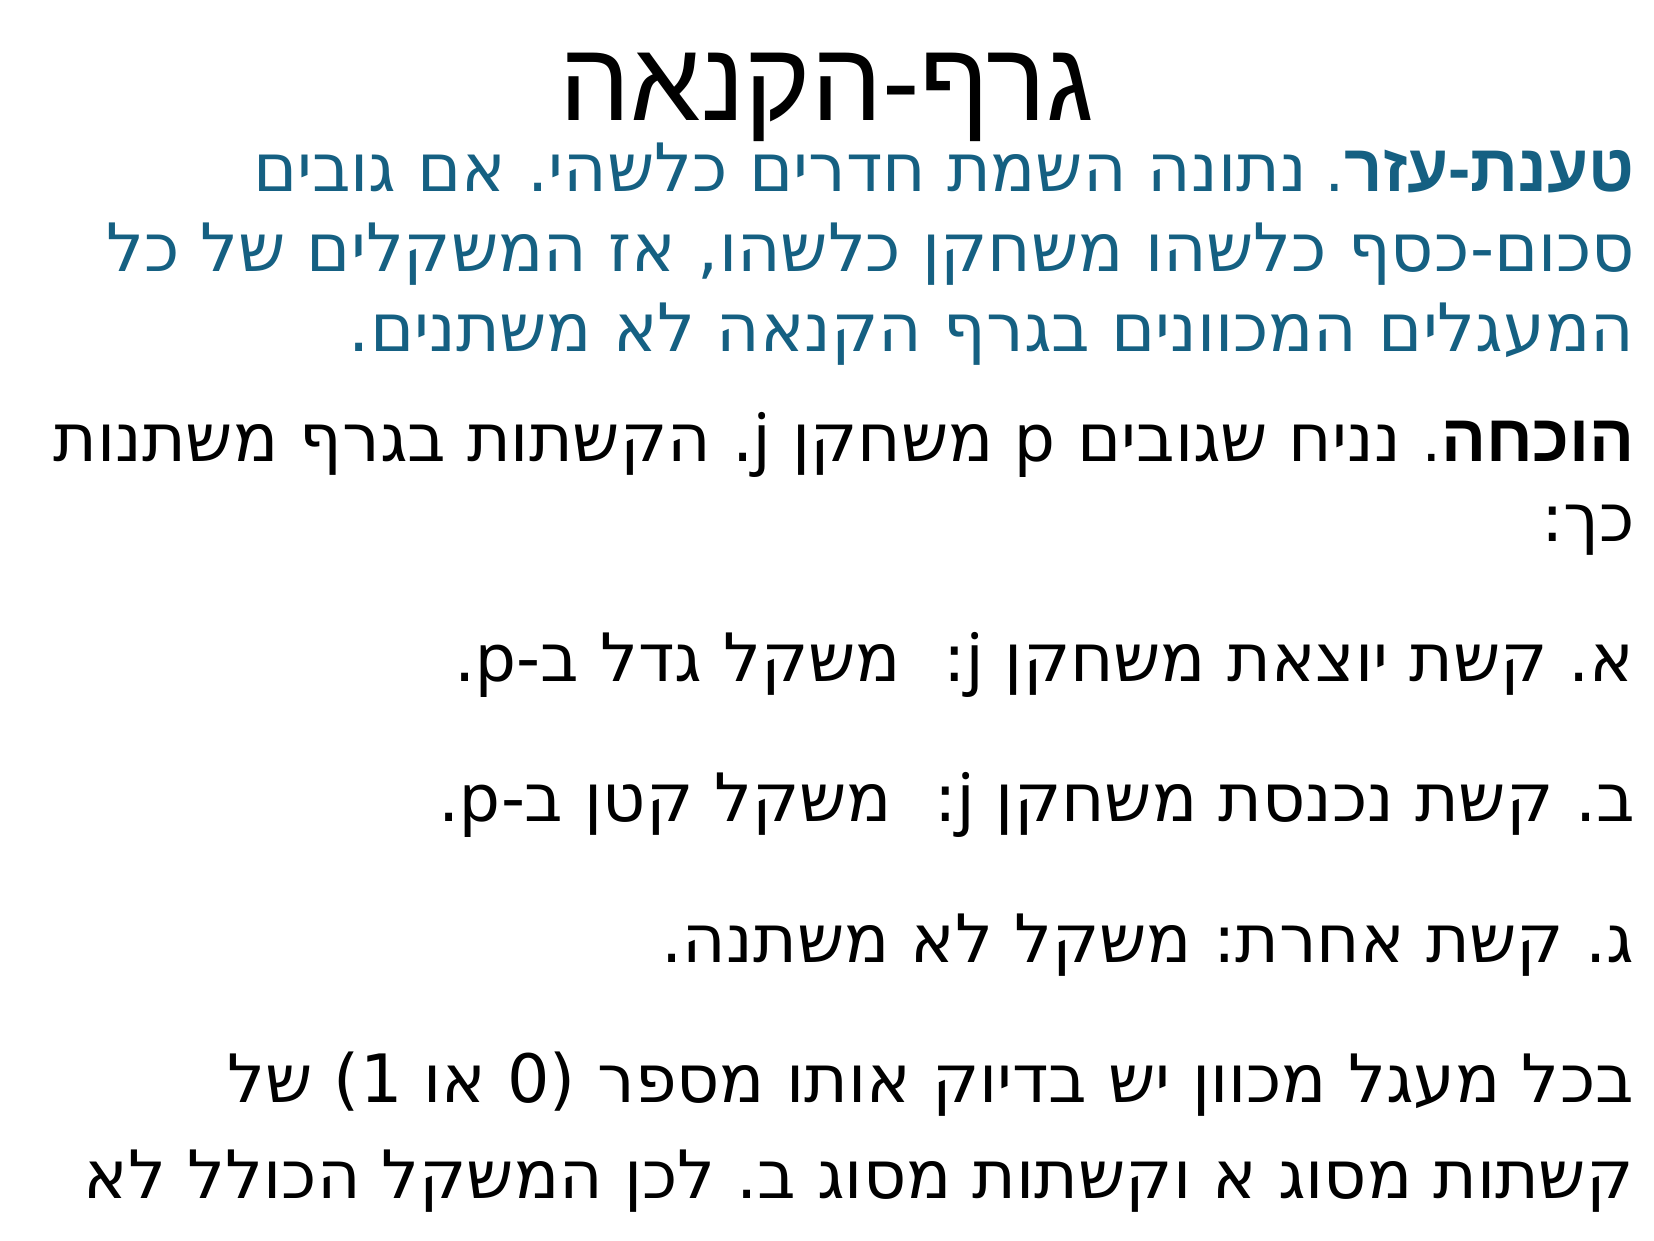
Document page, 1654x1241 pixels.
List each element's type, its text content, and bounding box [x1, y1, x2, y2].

title גרף-הקנאה [0, 0, 1654, 150]
list טענת-עזר. נתונה השמת חדרים כלשהי. אם גובים סכום-כסף כלשהו משחקן כלשהו, אז המשקלים של כל המעגלים המכוונים בגרף הקנאה לא משתנים. הוכחה. נניח שגובים p משחקן j. הקשתות בגרף משתנות כך: א. קשת יוצאת משחקן j: משקל גדל ב-p. ב. קשת נכנסת משחקן j: משקל קטן ב-p. ג. קשת אחרת: משקל לא משתנה. בכל מעגל מכוון יש בדיוק אותו מספר (0 או 1) של קשתות מסוג א וקשתות מסוג ב. לכן המשקל הכולל לא משתנה. *** [15, 150, 1635, 1200]
